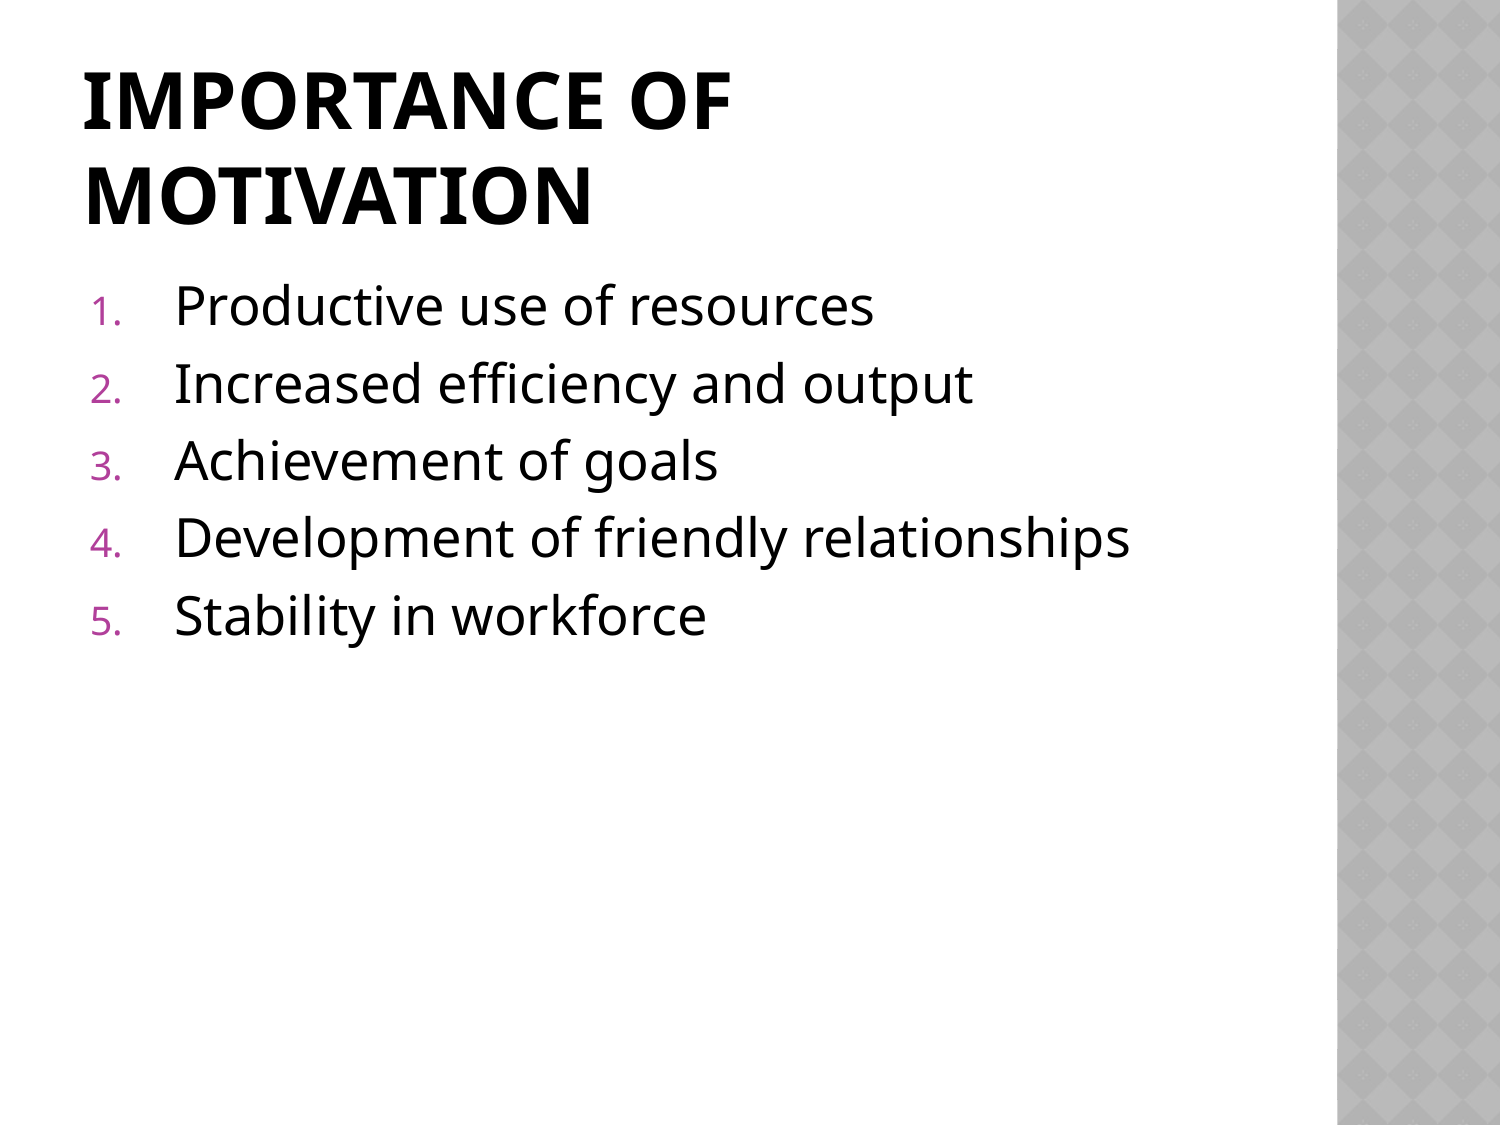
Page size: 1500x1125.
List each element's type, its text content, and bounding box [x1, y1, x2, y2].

title Importance of motivation [75, 52, 1263, 240]
list Productive use of resources Increased efficiency and output Achievement of goals Development of friendly relationships Stability in workforce [75, 264, 1263, 1059]
